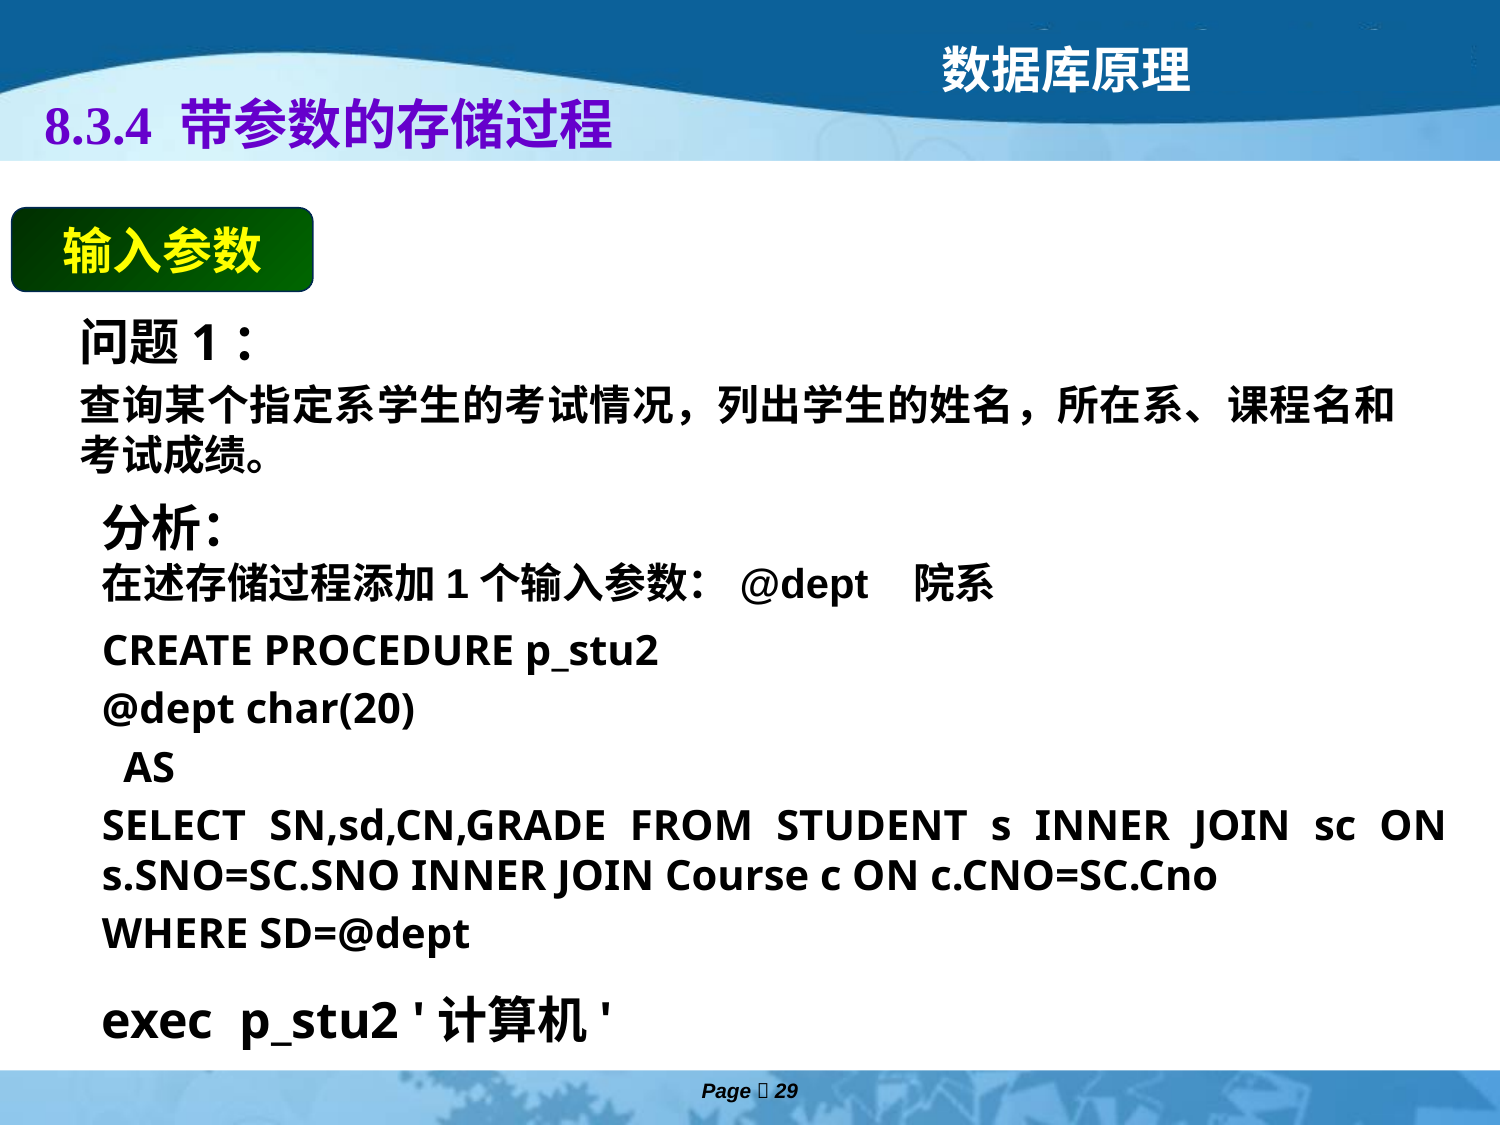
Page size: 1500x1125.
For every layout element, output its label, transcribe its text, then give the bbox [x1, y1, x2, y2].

picture [0, 0, 1500, 160]
text_box 输入参数 [11, 207, 313, 292]
text_box 分析： 在述存储过程添加1个输入参数：@dept 院系 [87, 489, 1463, 615]
picture [0, 1071, 1500, 1125]
text_box CREATE PROCEDURE p_stu2 @dept char(20) AS SELECT SN,sd,CN,GRADE FROM STUDENT s INNER JOIN sc ON s.SNO=SC.SNO INNER JOIN Course c ON c.CNO=SC.Cno WHERE SD=@dept [87, 616, 1463, 965]
text_box exec p_stu2 '计算机' [87, 980, 1463, 1056]
picture [1102, 53, 1116, 66]
title 8.3.4 带参数的存储过程 [29, 66, 1330, 181]
picture [1052, 56, 1064, 66]
text_box 问题1： 查询某个指定系学生的考试情况，列出学生的姓名，所在系、课程名和考试成绩。 [64, 302, 1412, 486]
picture [1016, 53, 1032, 57]
